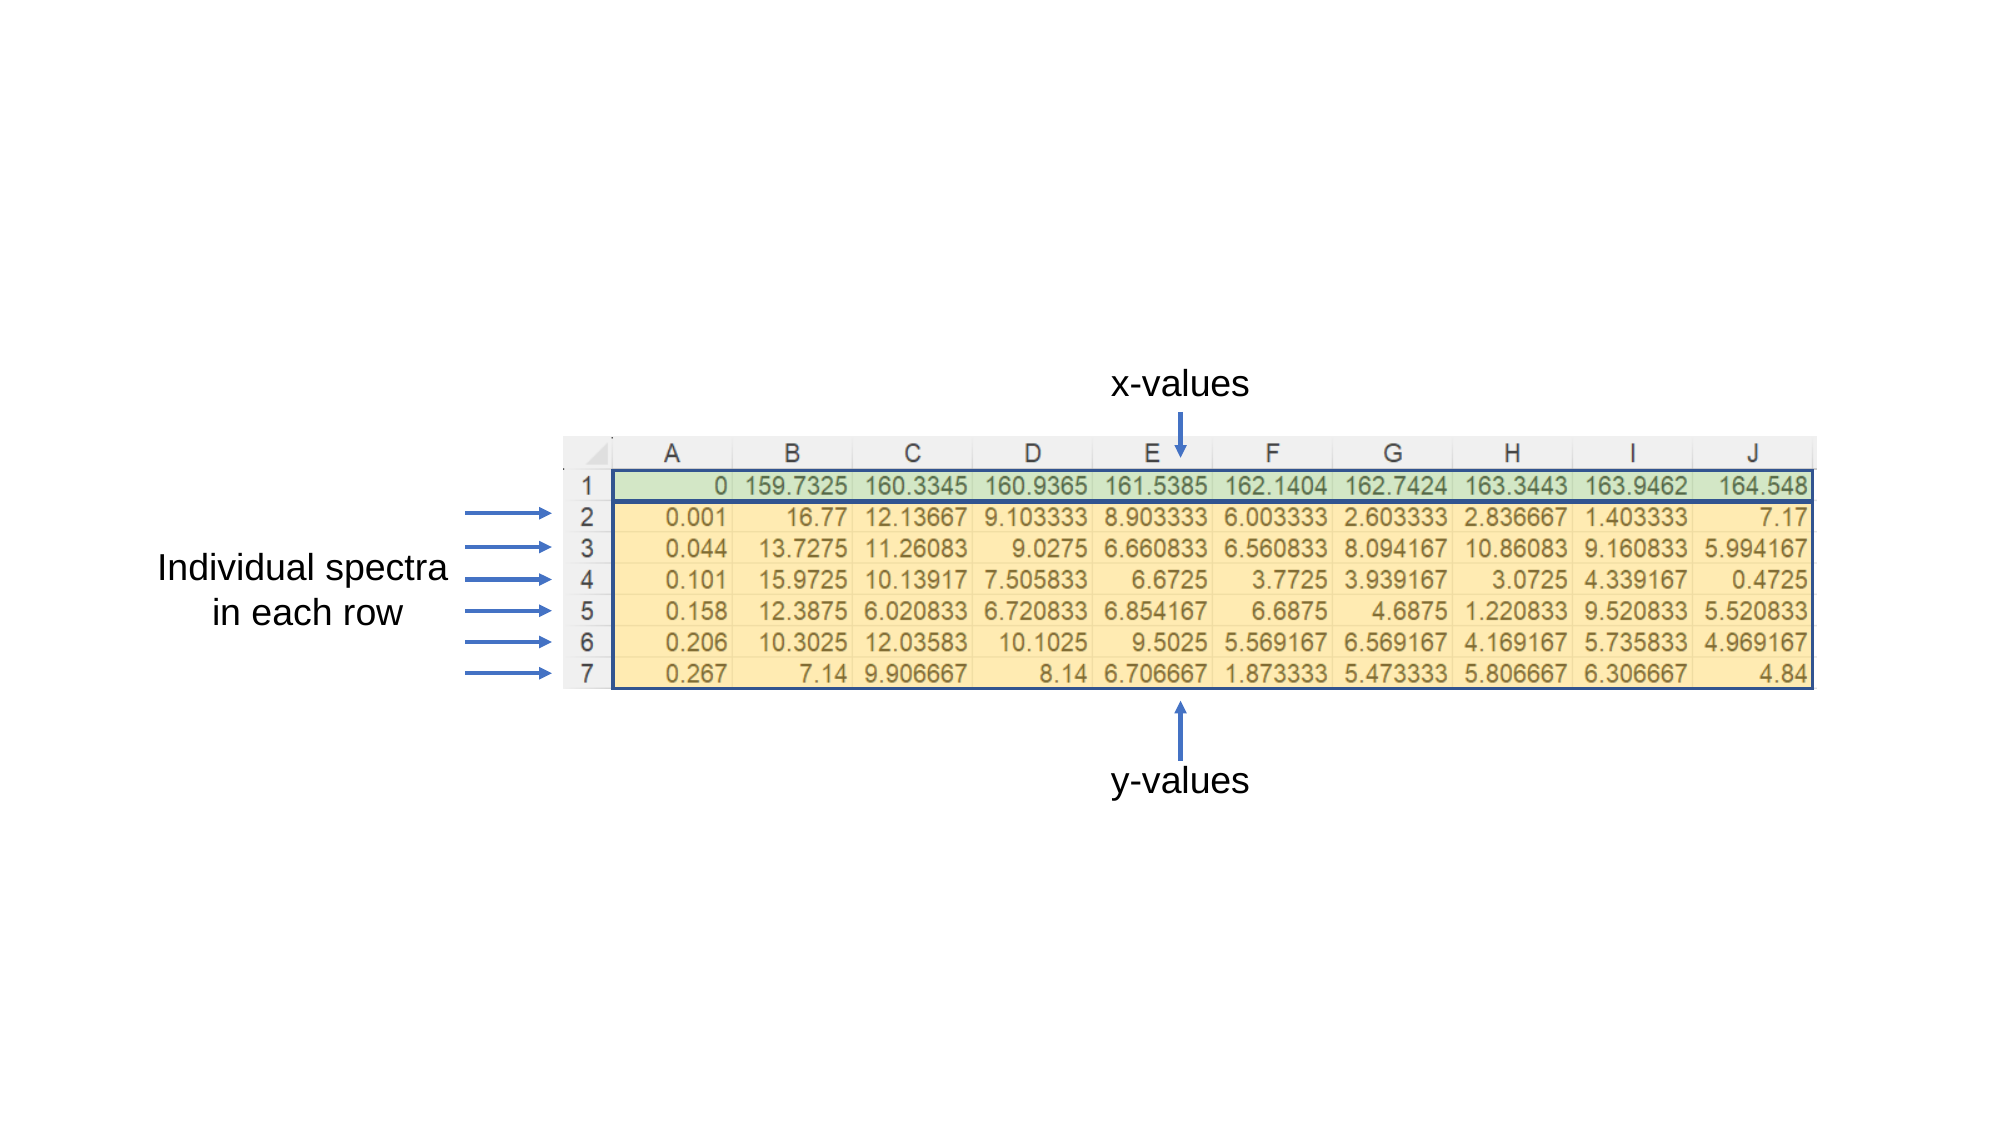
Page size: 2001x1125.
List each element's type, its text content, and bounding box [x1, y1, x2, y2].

picture [562, 436, 1817, 689]
text_box y-values [1096, 748, 1265, 809]
text_box x-values [1096, 351, 1265, 411]
text_box Individual spectra in each row [142, 535, 463, 641]
